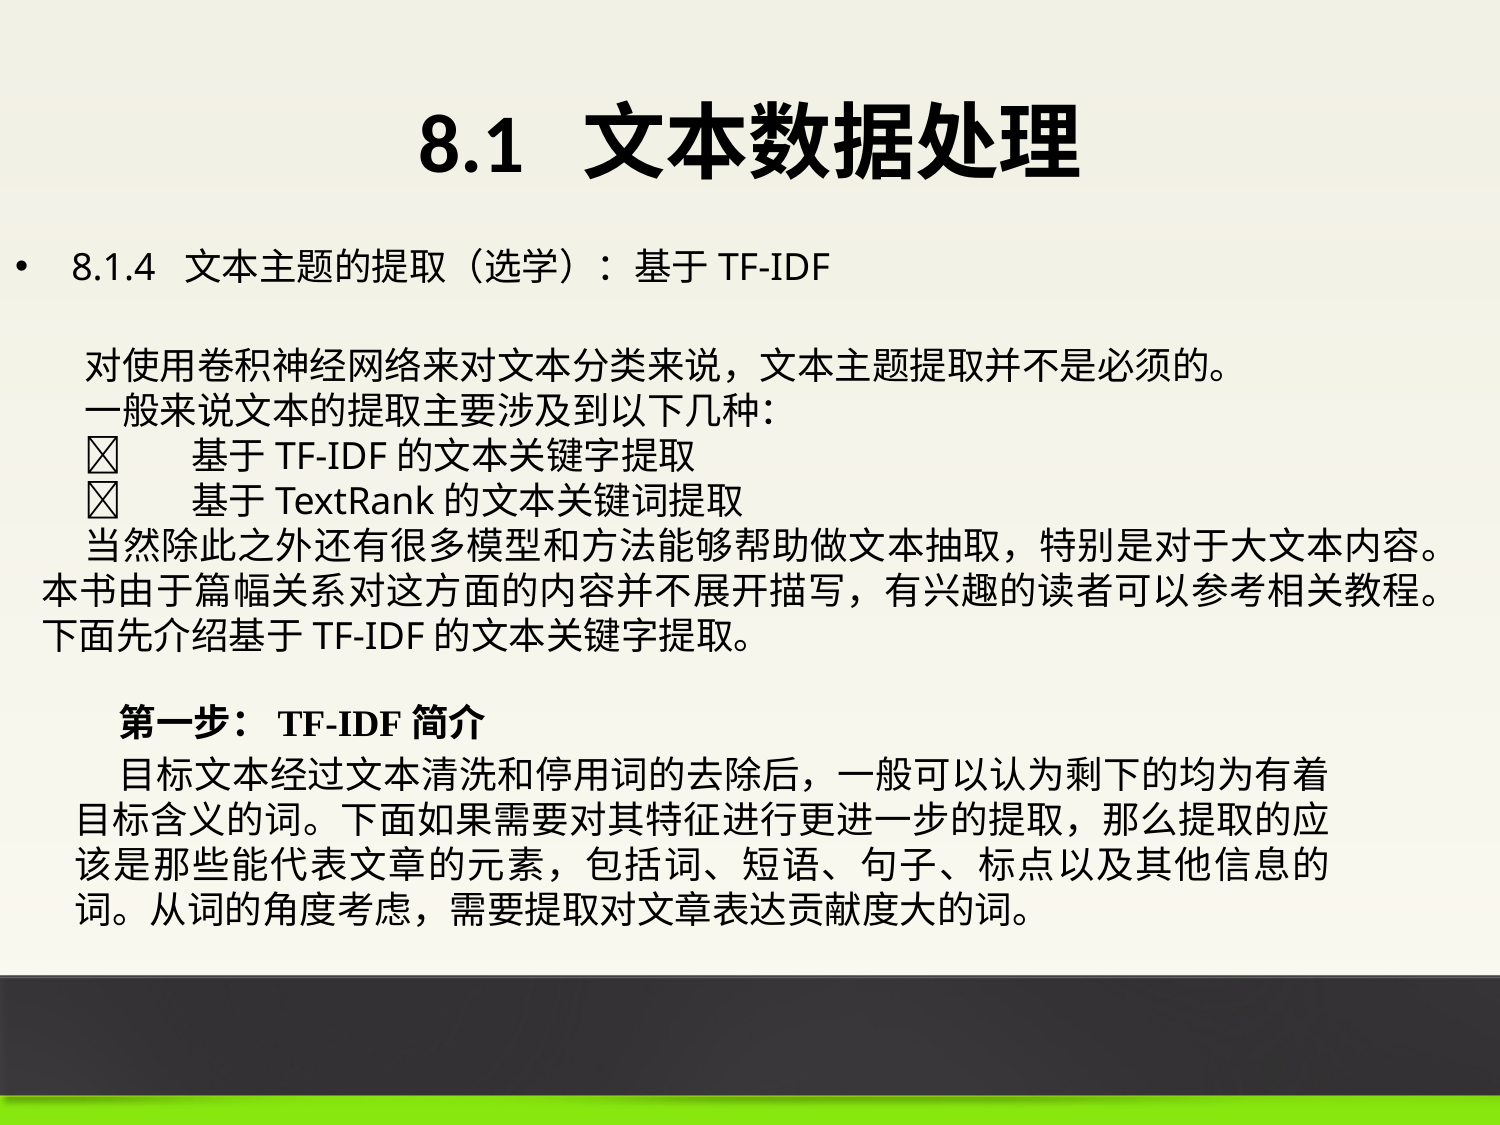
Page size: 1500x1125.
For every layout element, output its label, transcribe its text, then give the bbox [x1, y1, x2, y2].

text_box 第一步：TF-IDF简介 目标文本经过文本清洗和停用词的去除后，一般可以认为剩下的均为有着目标含义的词。下面如果需要对其特征进行更进一步的提取，那么提取的应该是那些能代表文章的元素，包括词、短语、句子、标点以及其他信息的词。从词的角度考虑，需要提取对文章表达贡献度大的词。 [59, 704, 1345, 938]
list 8.1.4 文本主题的提取（选学）：基于TF-IDF [0, 235, 1350, 336]
text_box 对使用卷积神经网络来对文本分类来说，文本主题提取并不是必须的。 一般来说文本的提取主要涉及到以下几种：  基于TF-IDF的文本关键字提取  基于TextRank的文本关键词提取 当然除此之外还有很多模型和方法能够帮助做文本抽取，特别是对于大文本内容。本书由于篇幅关系对这方面的内容并不展开描写，有兴趣的读者可以参考相关教程。下面先介绍基于TF-IDF的文本关键字提取。 [26, 334, 1474, 664]
title 8.1 文本数据处理 [75, 45, 1425, 233]
picture [0, 0, 1500, 1125]
